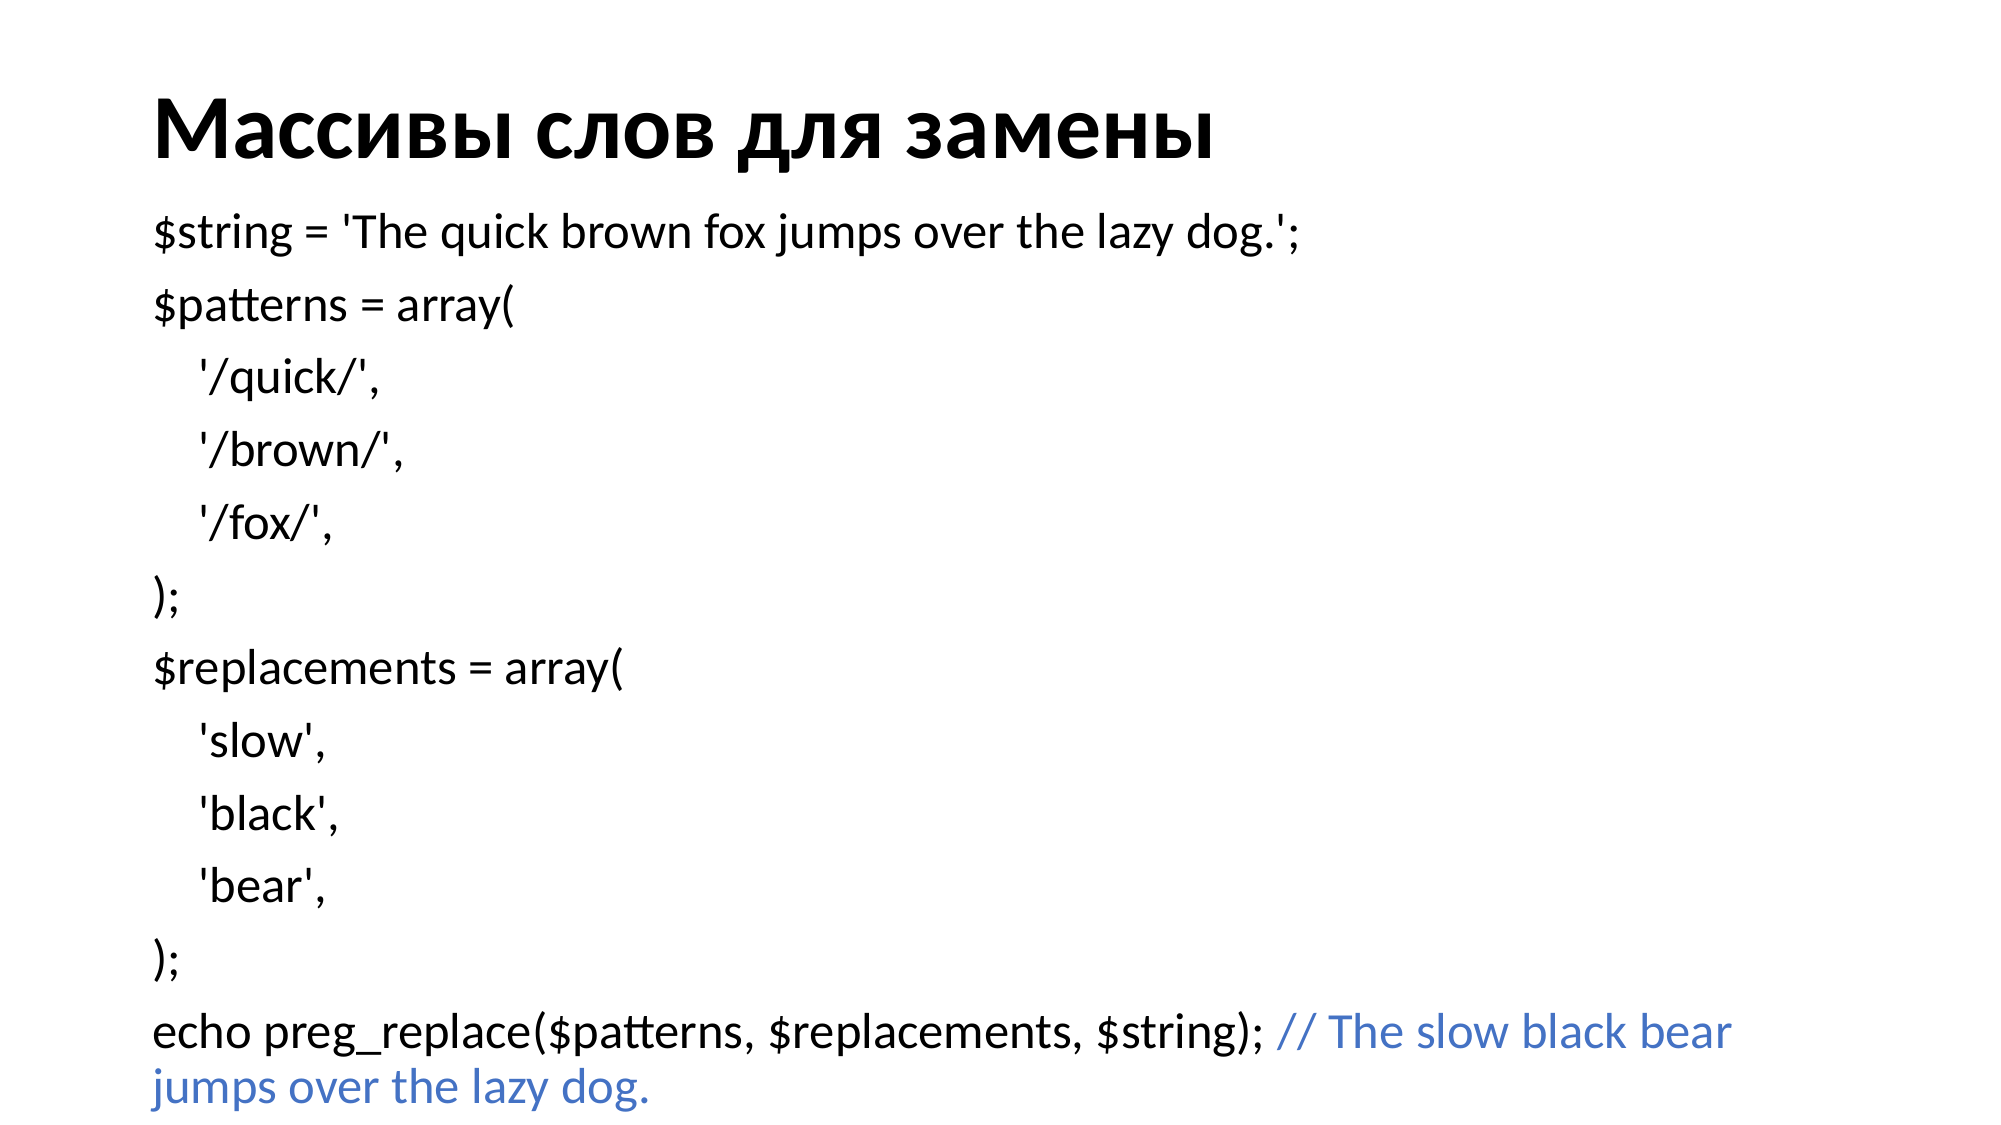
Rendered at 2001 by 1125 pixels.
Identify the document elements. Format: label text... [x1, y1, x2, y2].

title Массивы слов для замены [137, 59, 1863, 197]
list $string = 'The quick brown fox jumps over the lazy dog.'; $patterns = array( '/quick/', '/brown/', '/fox/', ); $replacements = array( 'slow', 'black', 'bear', ); echo preg_replace($patterns, $replacements, $string); // The slow black bear jumps over the lazy dog. [137, 197, 1863, 1125]
